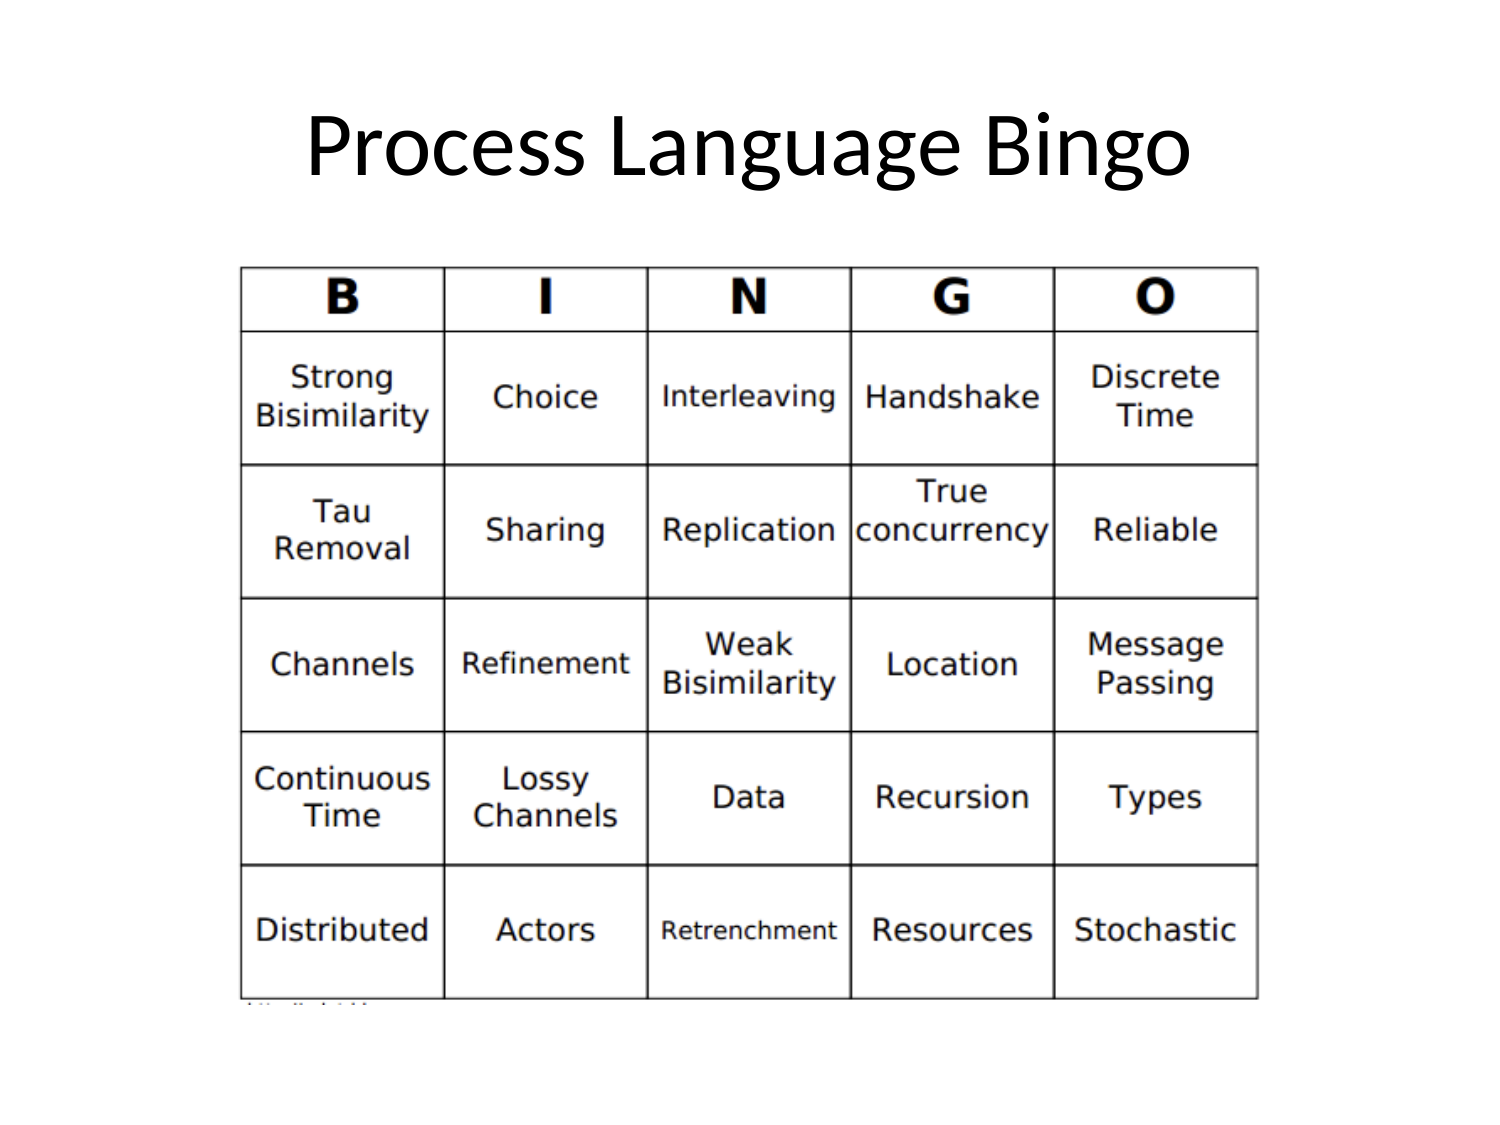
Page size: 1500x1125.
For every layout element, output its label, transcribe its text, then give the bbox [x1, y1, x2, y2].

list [74, 262, 1426, 1006]
title Process Language Bingo [75, 45, 1425, 233]
